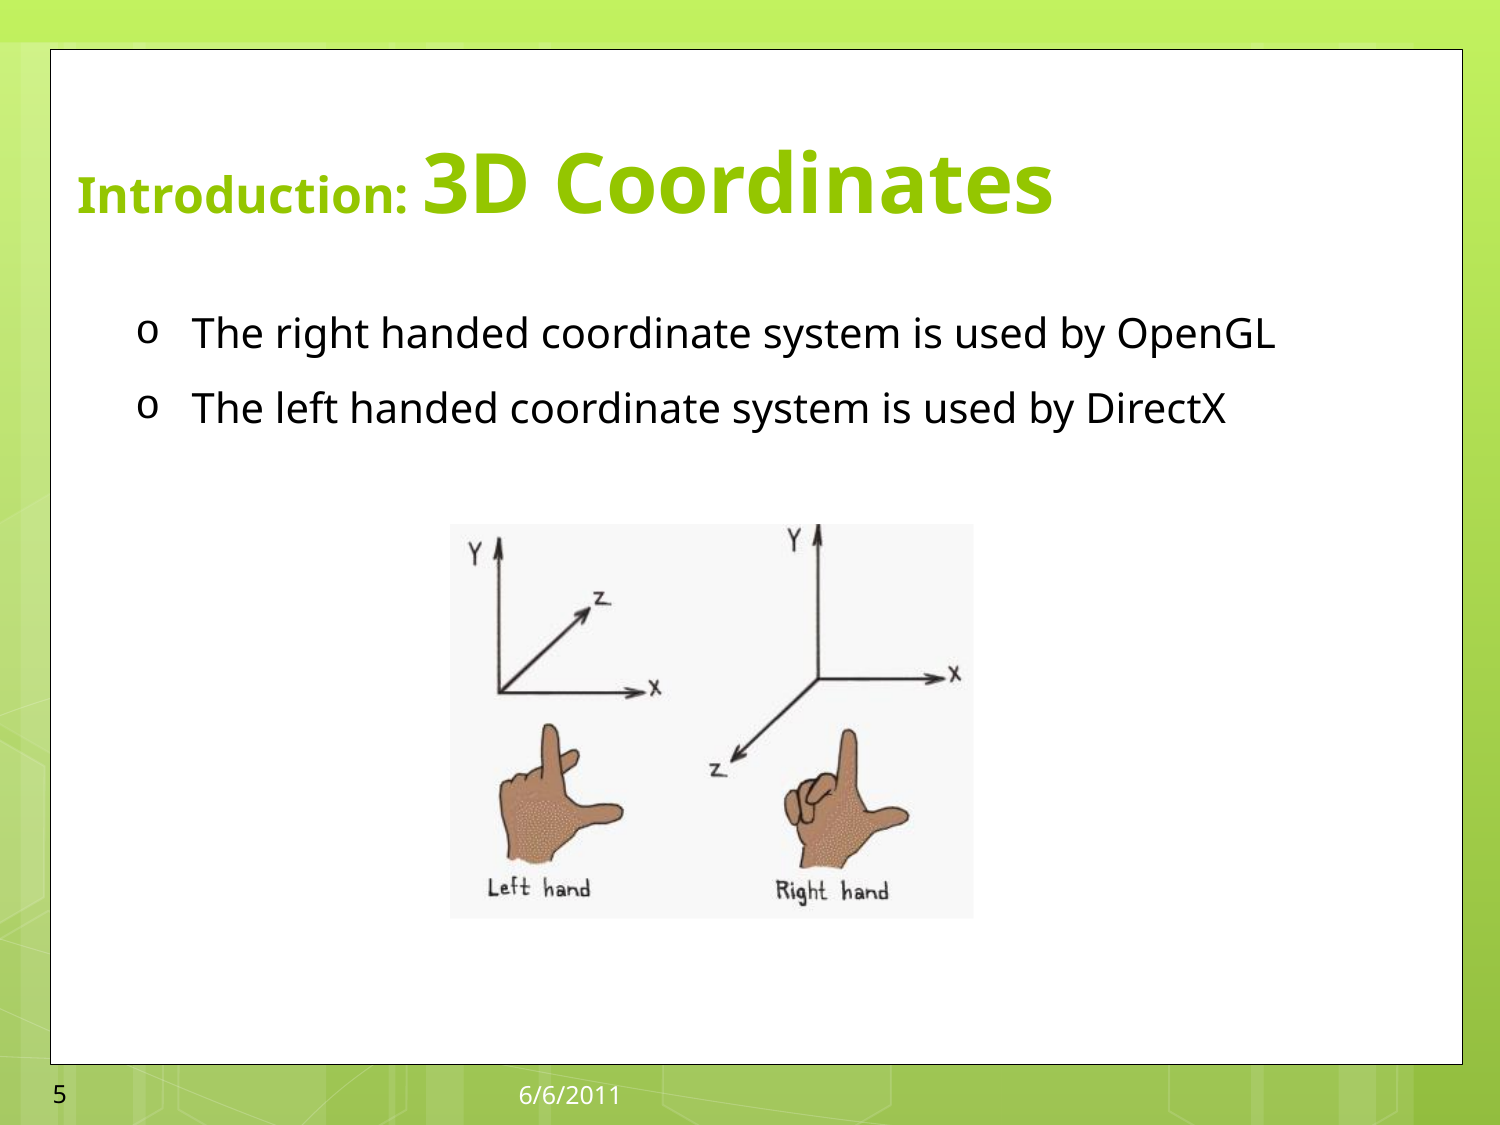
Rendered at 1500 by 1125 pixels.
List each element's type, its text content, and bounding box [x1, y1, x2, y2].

text_box The right handed coordinate system is used by OpenGL The left handed coordinate system is used by DirectX [120, 274, 1346, 500]
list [449, 524, 976, 920]
title Introduction: 3D Coordinates [62, 50, 1450, 238]
slide_number 5 [37, 1065, 256, 1125]
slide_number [287, 1065, 638, 1125]
